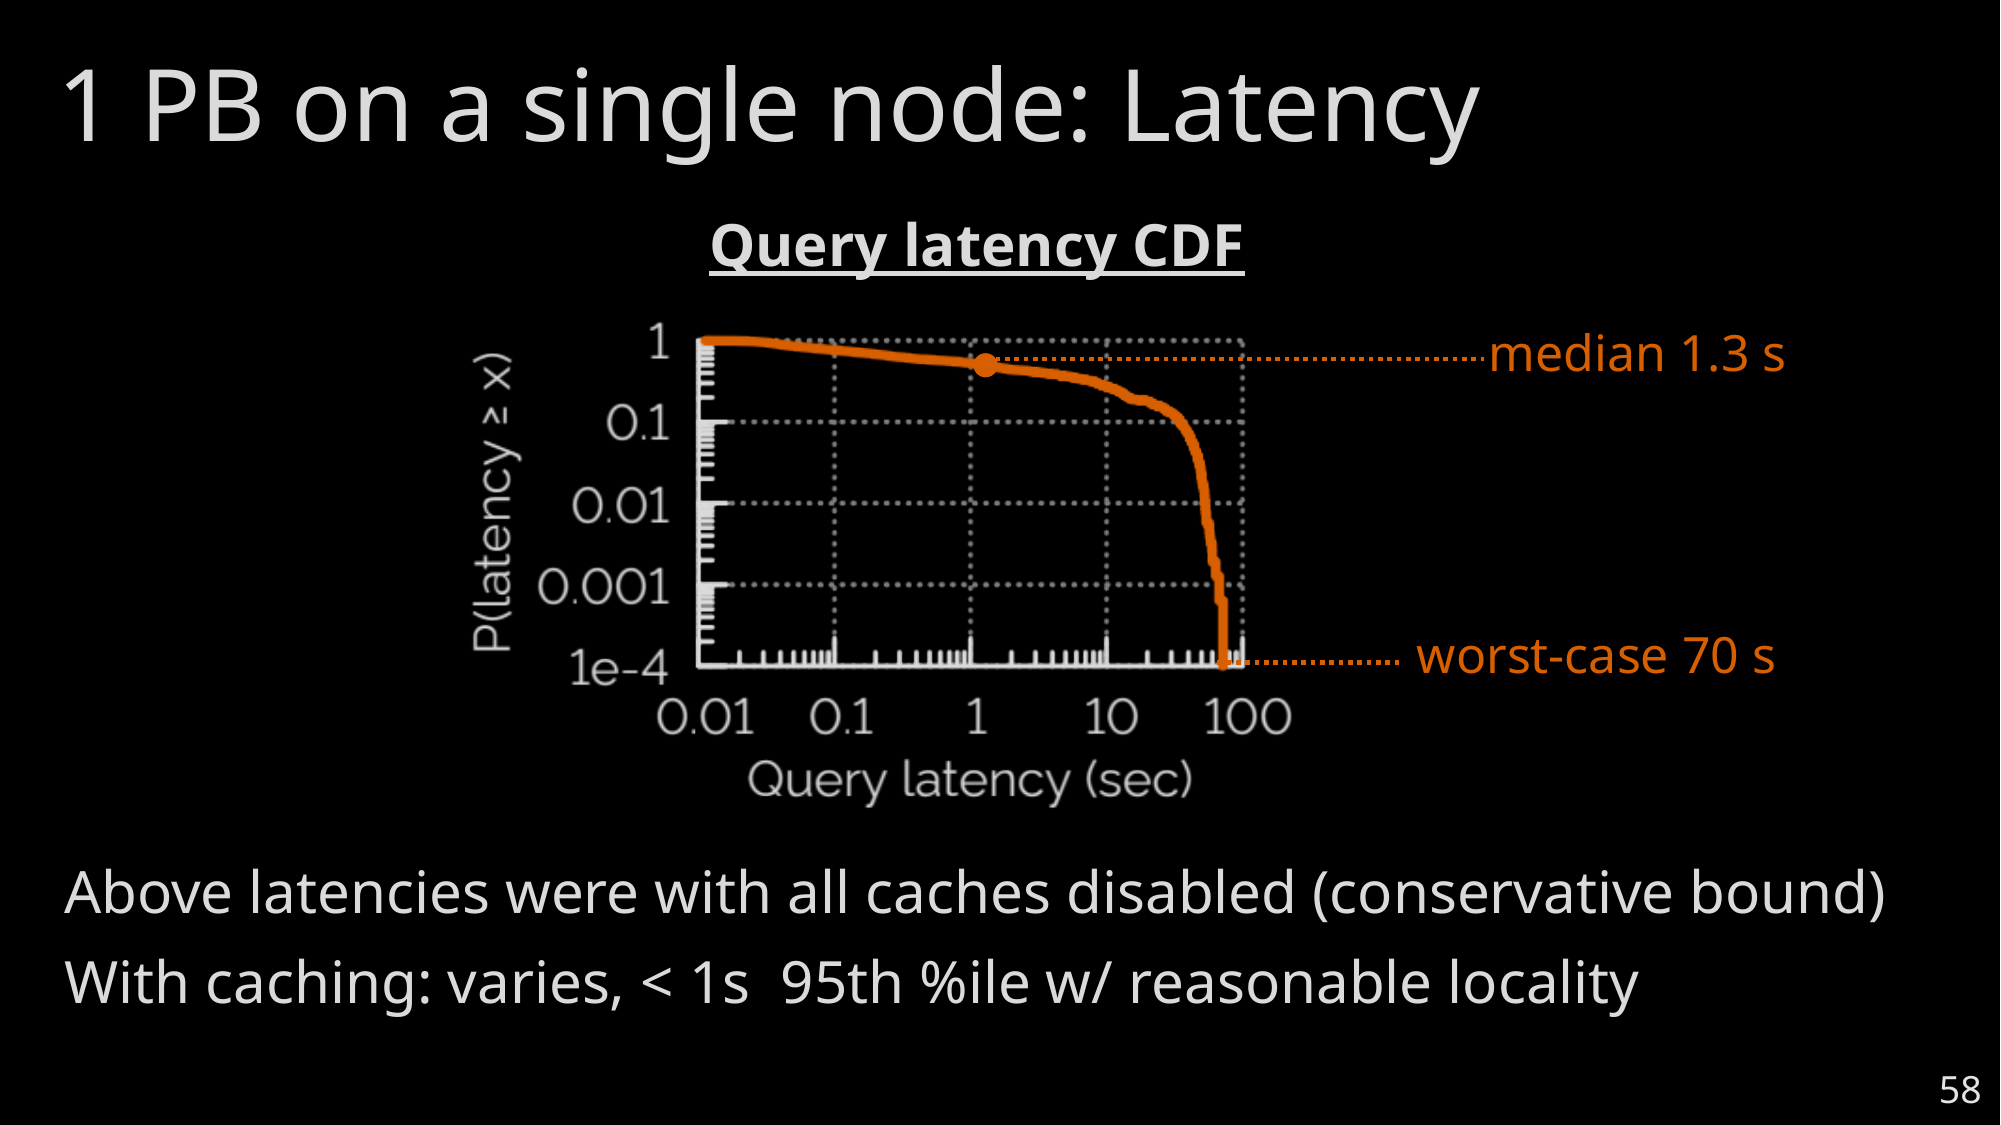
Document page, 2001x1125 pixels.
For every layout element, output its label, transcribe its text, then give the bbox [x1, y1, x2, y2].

list Above latencies were with all caches disabled (conservative bound) With caching: varies, < 1s 95th %ile w/ reasonable locality [34, 847, 1966, 1066]
slide_number 58 [1546, 1061, 1997, 1122]
text_box median 1.3 s [1473, 313, 1802, 389]
text_box worst-case 70 s [1402, 616, 1792, 692]
picture [425, 282, 1324, 822]
title 1 PB on a single node: Latency [41, 0, 1962, 218]
text_box Query latency CDF [694, 201, 1260, 282]
